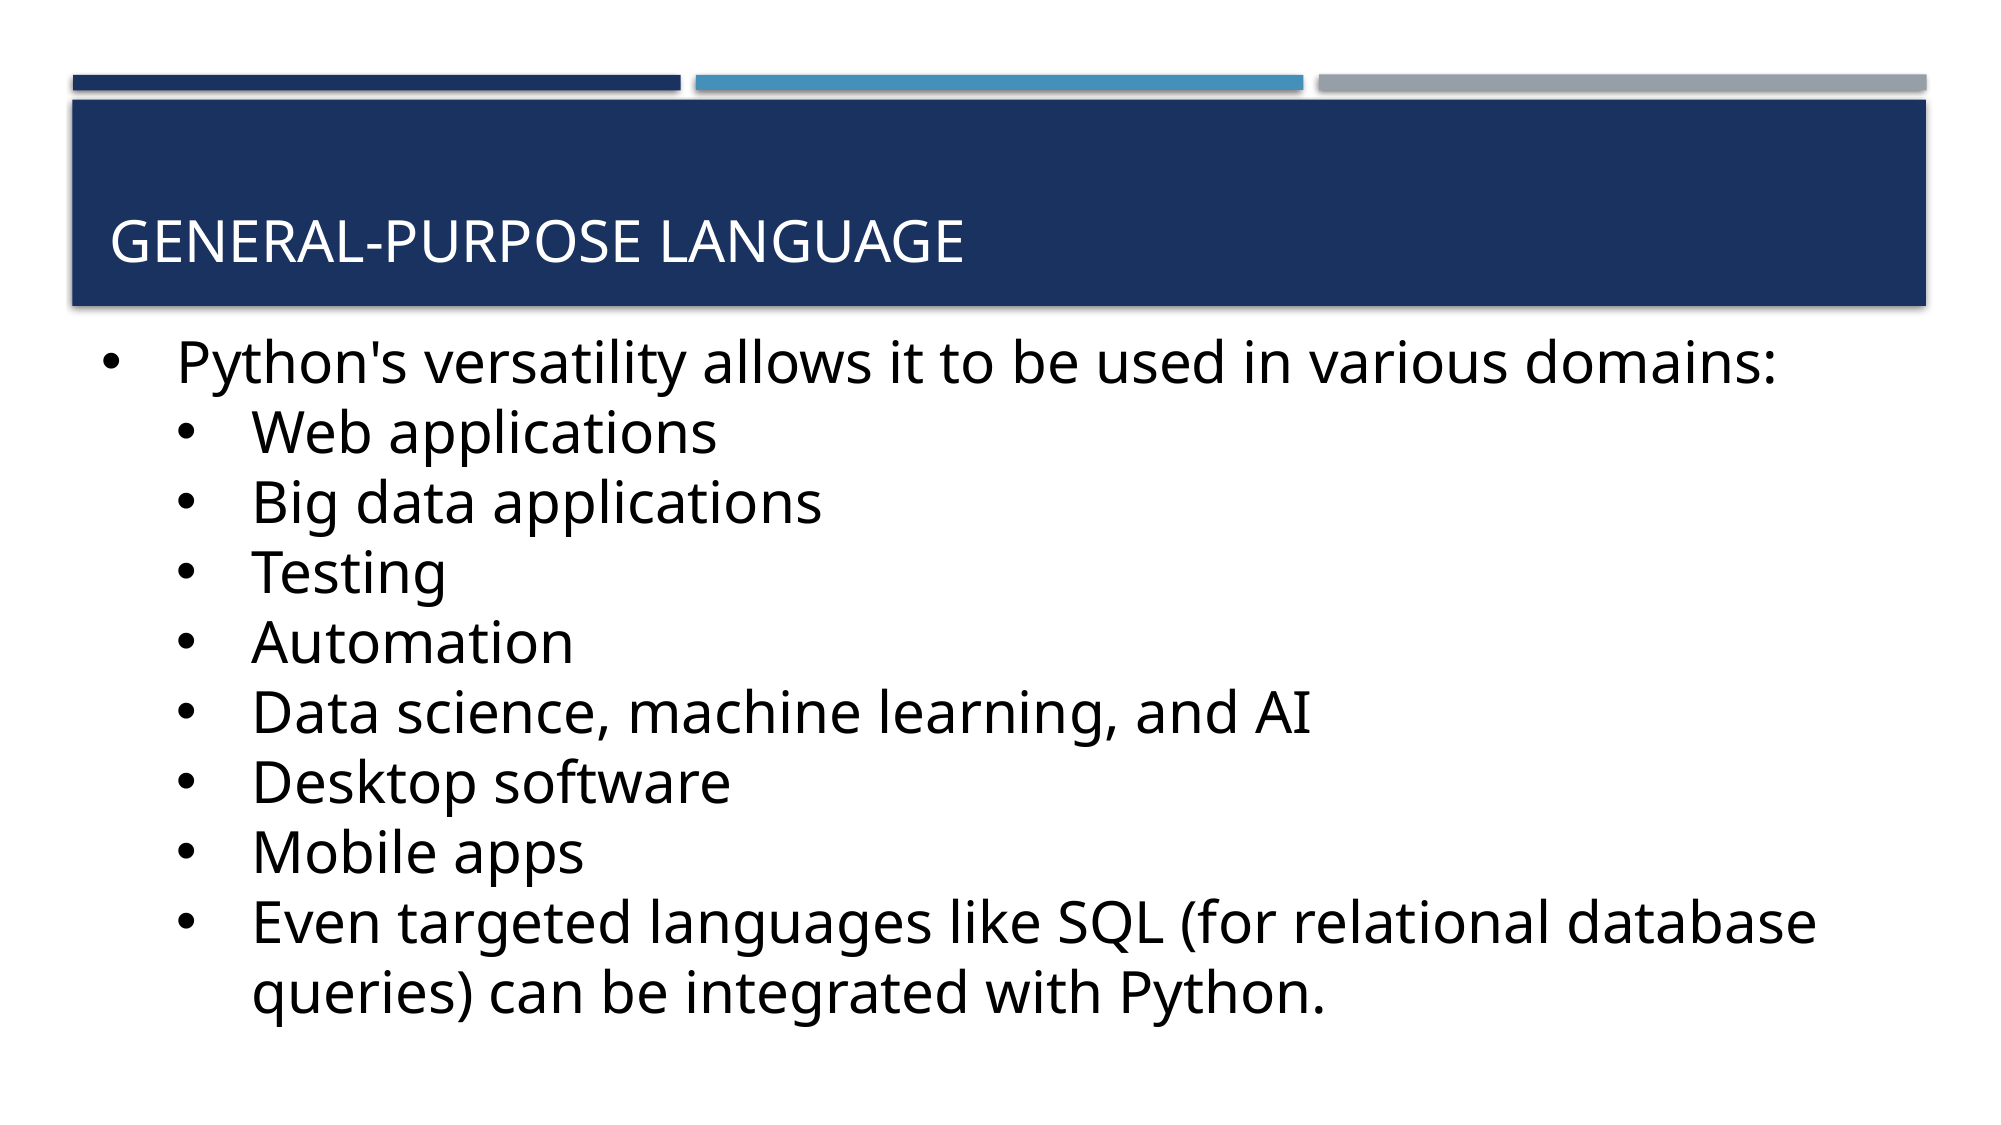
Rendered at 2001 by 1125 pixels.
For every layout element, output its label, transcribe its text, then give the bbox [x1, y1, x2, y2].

title General-Purpose Language [94, 119, 1904, 282]
text_box Python's versatility allows it to be used in various domains: Web applications Big data applications Testing Automation Data science, machine learning, and AI Desktop software Mobile apps Even targeted languages like SQL (for relational database queries) can be integrated with Python. [87, 318, 1911, 1033]
